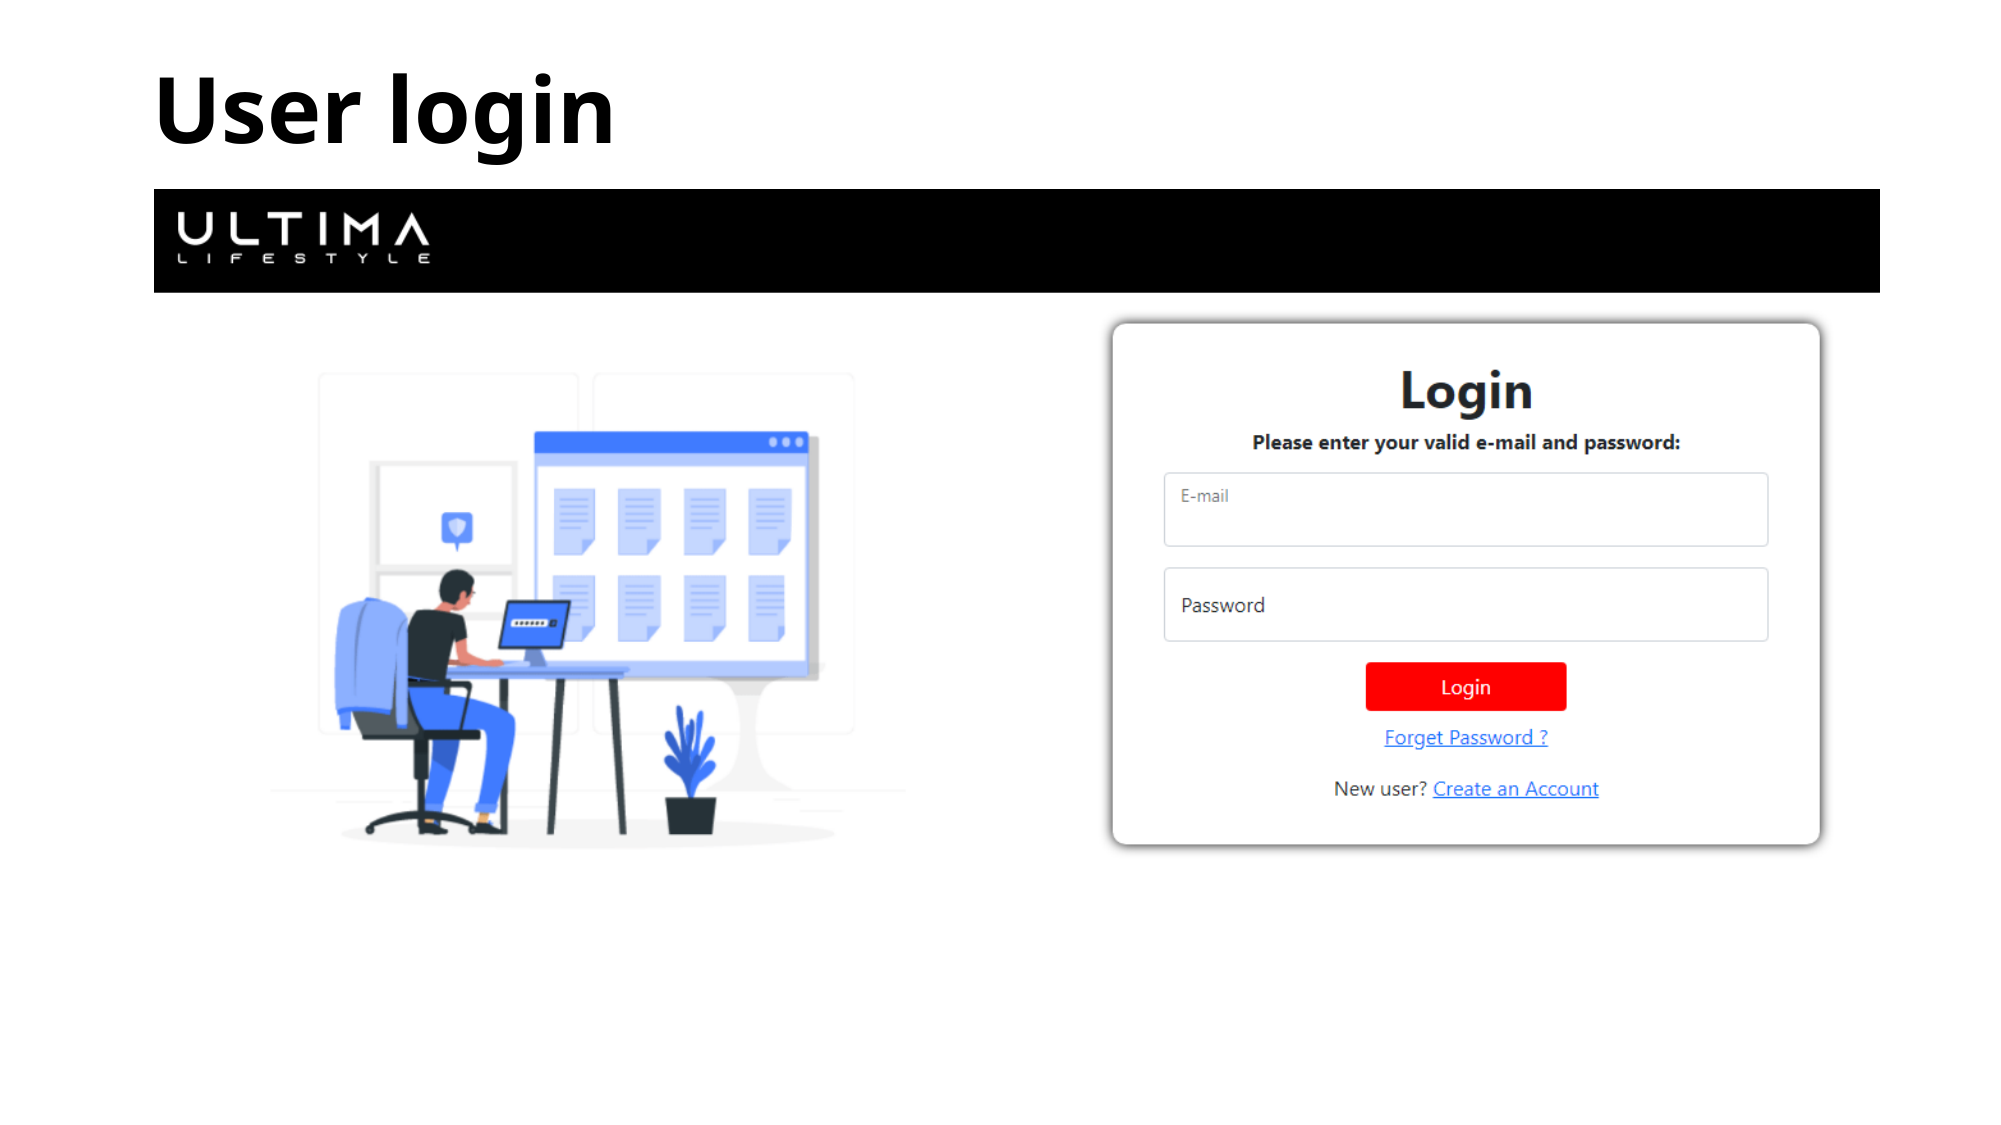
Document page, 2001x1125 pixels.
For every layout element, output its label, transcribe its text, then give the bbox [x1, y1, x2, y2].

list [154, 189, 1880, 951]
title User login [137, 59, 1863, 278]
